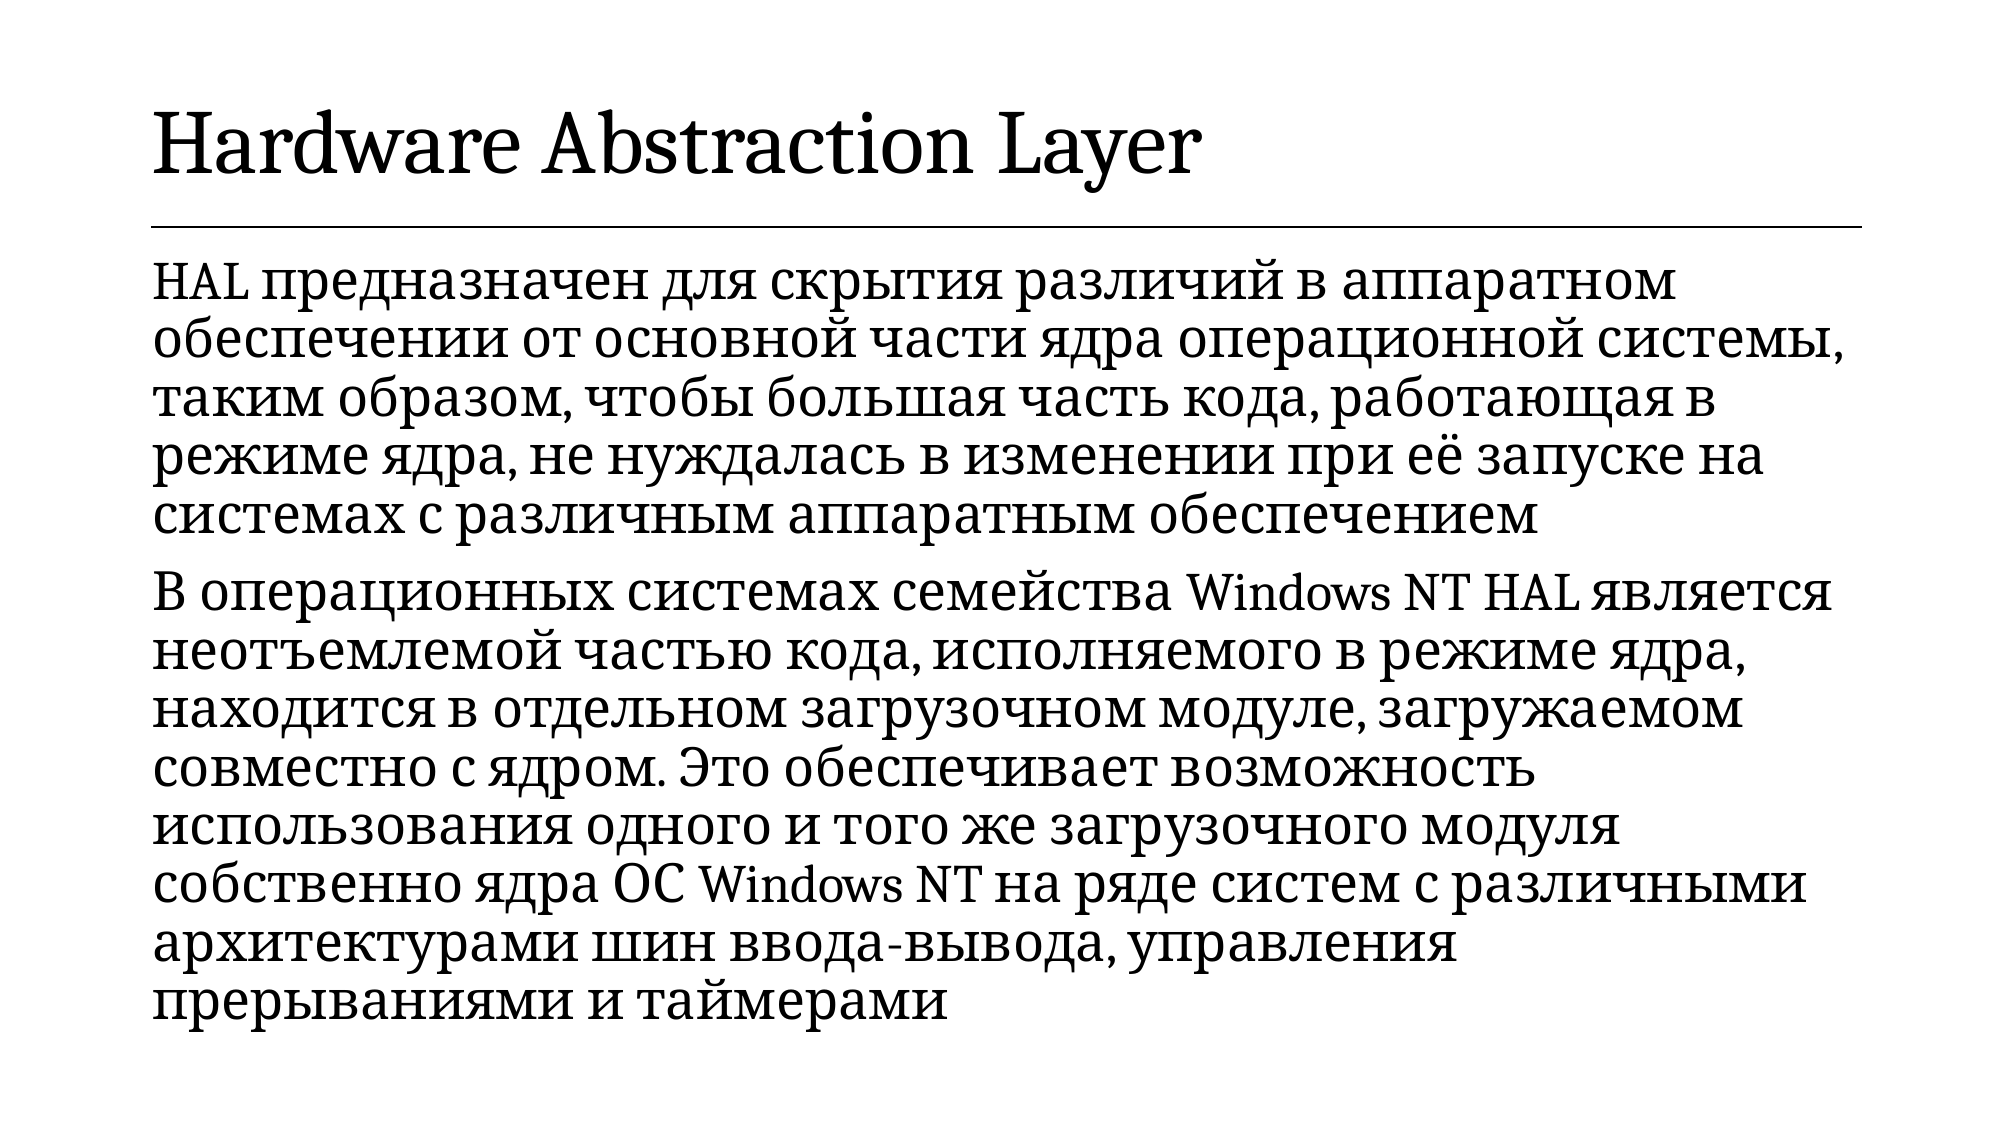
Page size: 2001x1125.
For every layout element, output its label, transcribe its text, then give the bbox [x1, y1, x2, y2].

list HAL предназначен для скрытия различий в аппаратном обеспечении от основной части ядра операционной системы, таким образом, чтобы большая часть кода, работающая в режиме ядра, не нуждалась в изменении при её запуске на системах с различным аппаратным обеспечением В операционных системах семейства Windows NT HAL является неотъемлемой частью кода, исполняемого в режиме ядра, находится в отдельном загрузочном модуле, загружаемом совместно с ядром. Это обеспечивает возможность использования одного и того же загрузочного модуля собственно ядра ОС Windows NT на ряде систем с различными архитектурами шин ввода-вывода, управления прерываниями и таймерами [137, 245, 1863, 1106]
table_header Hardware Abstraction Layer [151, 60, 1862, 226]
